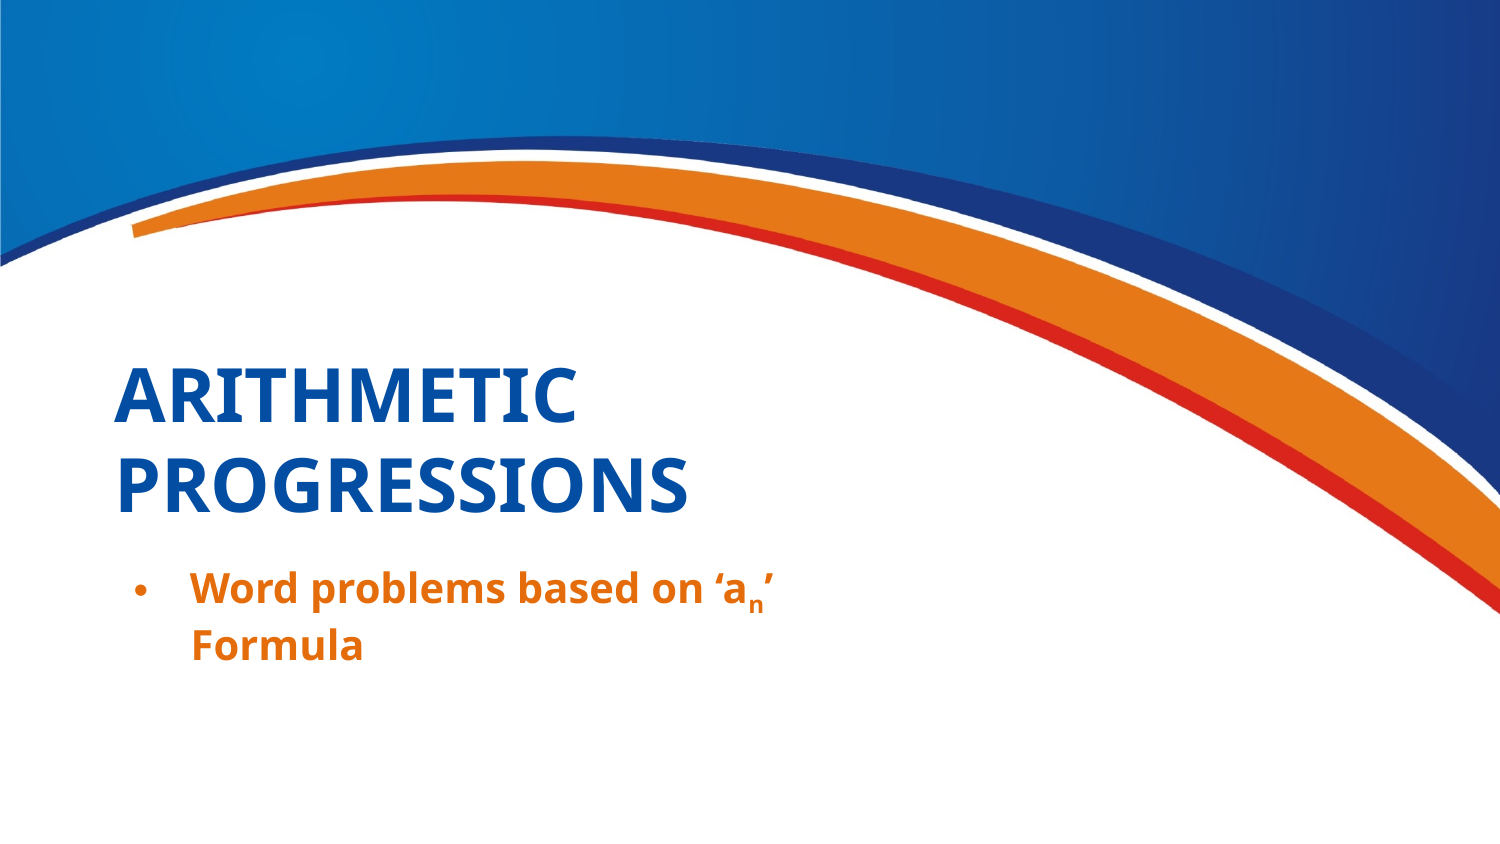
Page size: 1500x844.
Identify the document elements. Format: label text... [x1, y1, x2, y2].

picture [0, 0, 1500, 621]
text_box Word problems based on ‘an’ Formula [118, 628, 800, 676]
